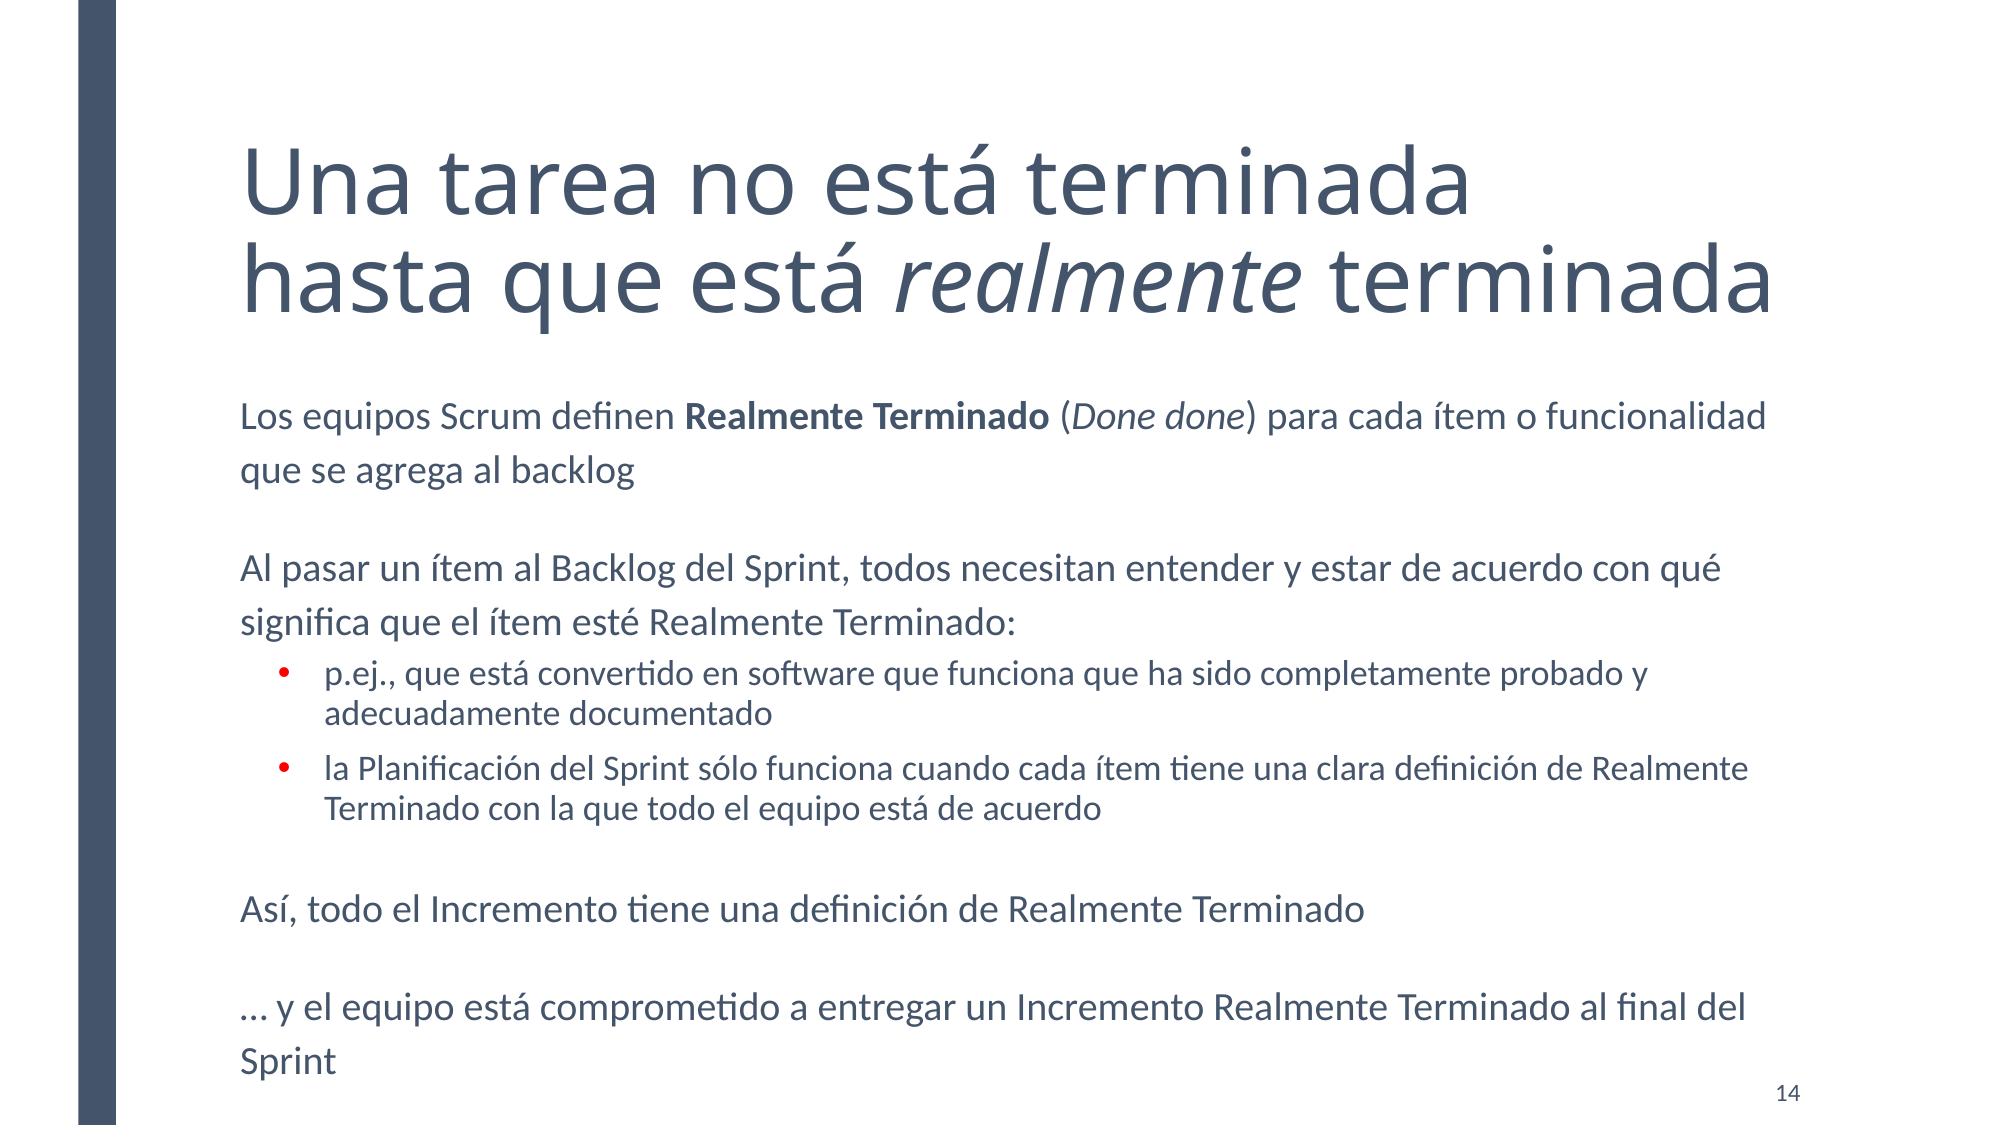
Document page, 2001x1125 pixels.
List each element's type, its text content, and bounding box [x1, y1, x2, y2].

title Una tarea no está terminada hasta que está realmente terminada [225, 112, 1800, 357]
list Los equipos Scrum definen Realmente Terminado (Done done) para cada ítem o funcionalidad que se agrega al backlog Al pasar un ítem al Backlog del Sprint, todos necesitan entender y estar de acuerdo con qué significa que el ítem esté Realmente Terminado: p.ej., que está convertido en software que funciona que ha sido completamente probado y adecuadamente documentado la Planificación del Sprint sólo funciona cuando cada ítem tiene una clara definición de Realmente Terminado con la que todo el equipo está de acuerdo Así, todo el Incremento tiene una definición de Realmente Terminado … y el equipo está comprometido a entregar un Incremento Realmente Terminado al final del Sprint [225, 375, 1800, 1092]
slide_number 14 [1553, 1058, 1816, 1125]
